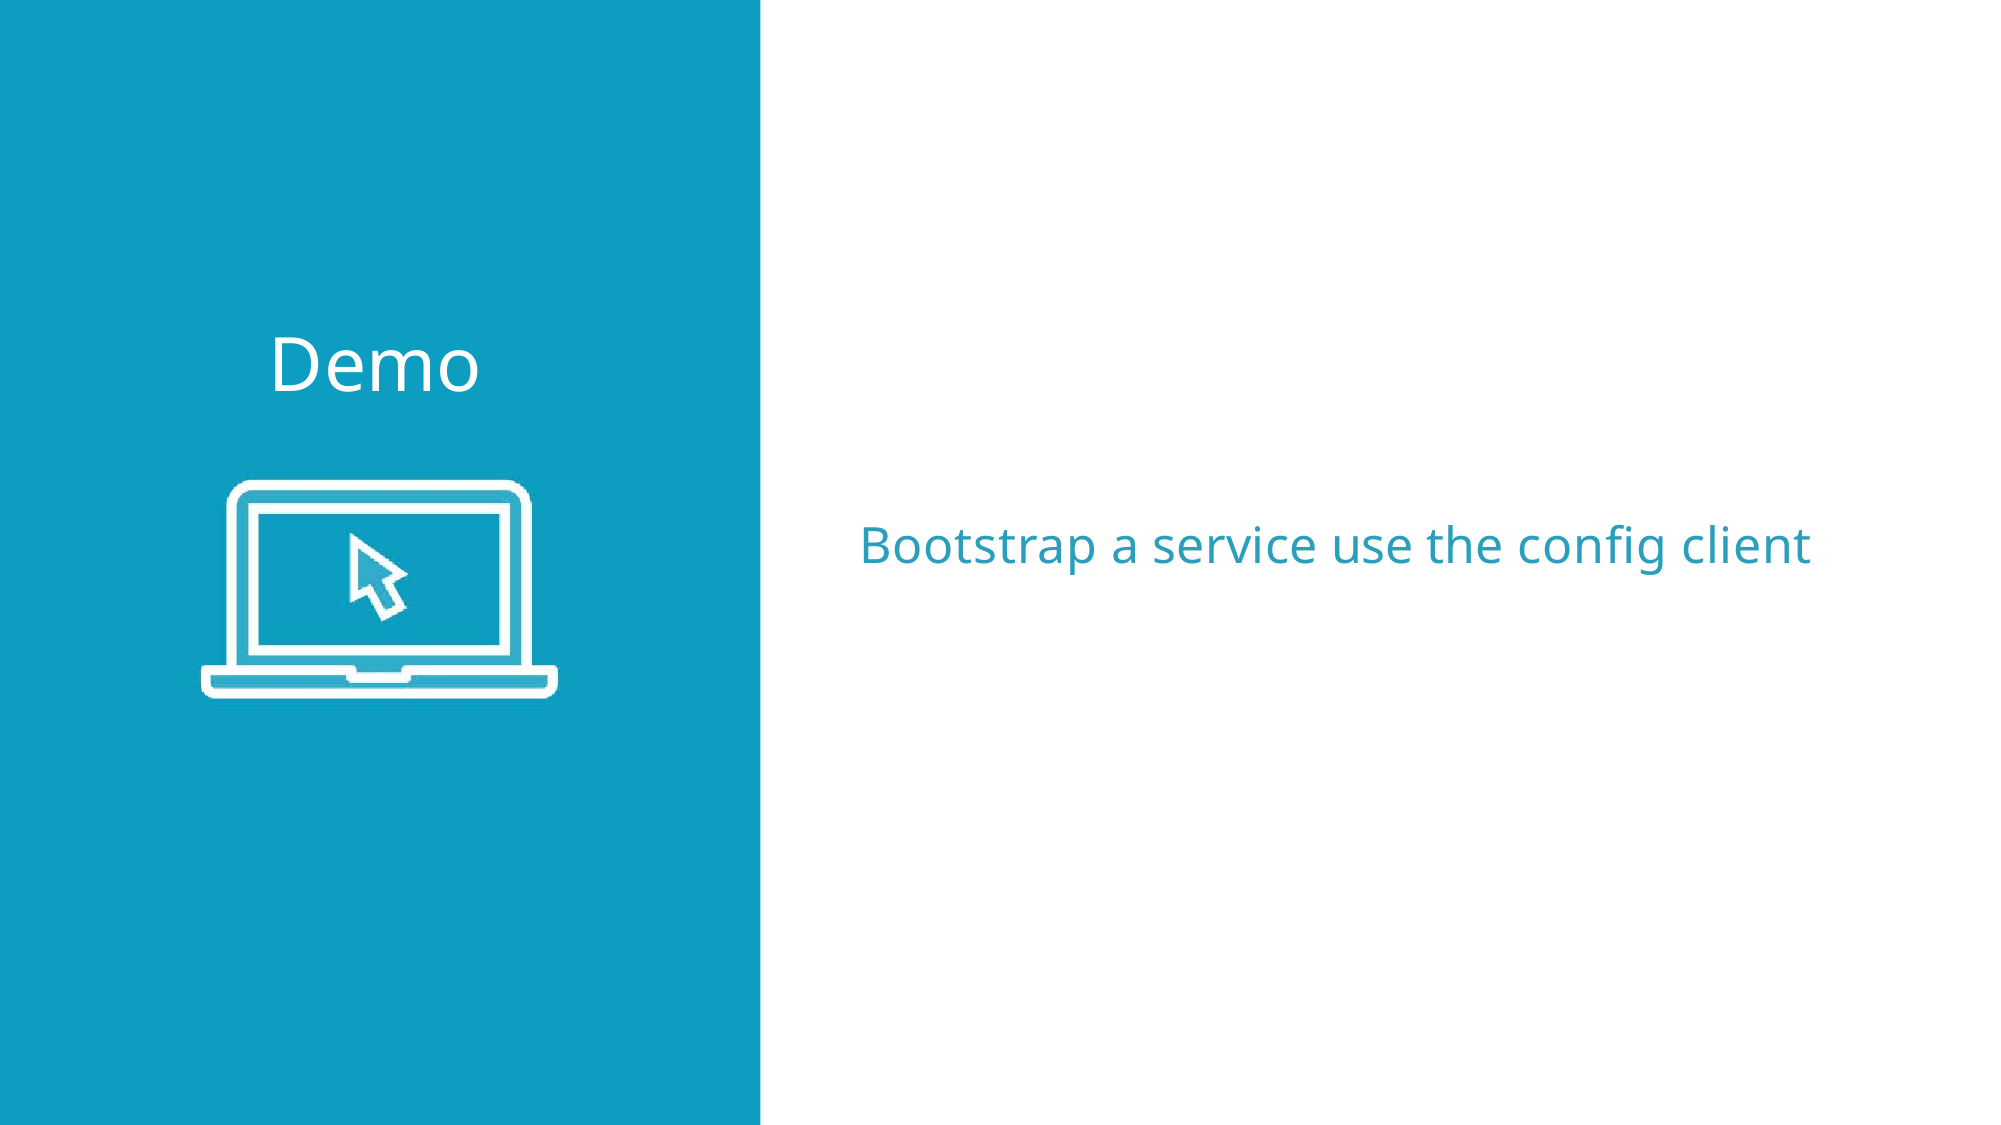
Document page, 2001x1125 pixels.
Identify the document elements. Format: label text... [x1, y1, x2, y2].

text_box [0, 0, 761, 1125]
text_box Bootstrap a service use the config client [857, 511, 1875, 574]
text_box Demo [266, 314, 493, 407]
